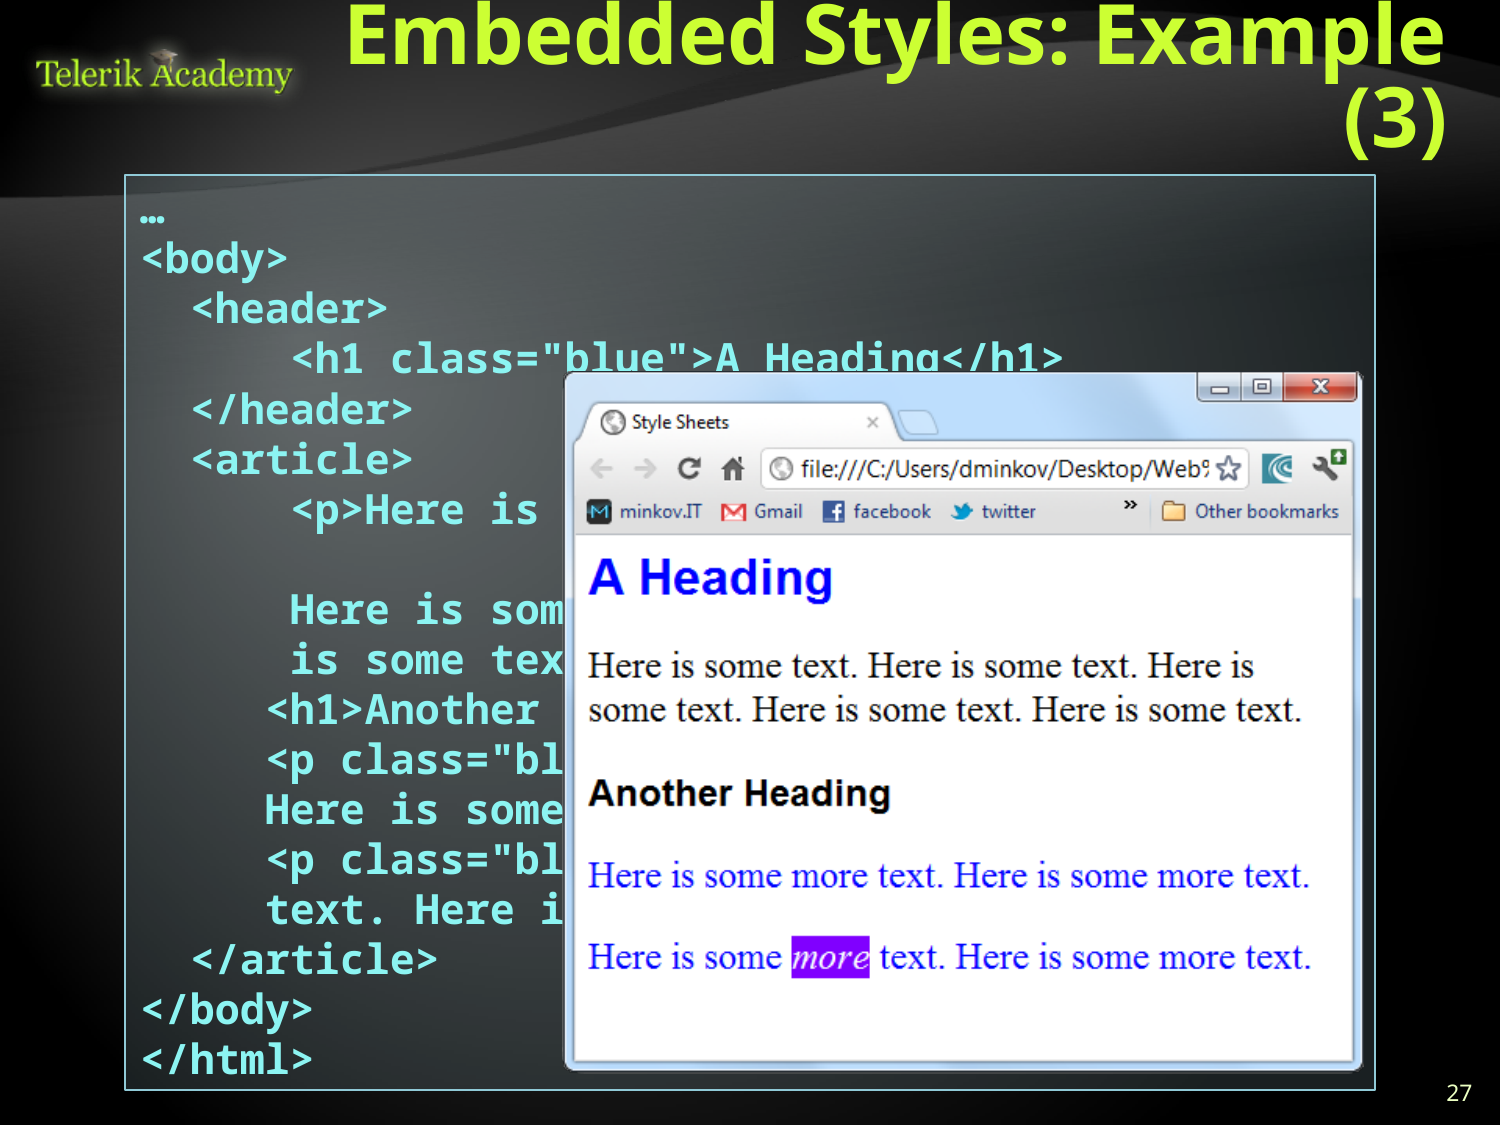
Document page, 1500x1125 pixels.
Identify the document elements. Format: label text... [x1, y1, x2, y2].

text_box … <body> <header> <h1 class="blue">A Heading</h1> </header> <article> <p>Here is some text. Here is some text. Here is some text. Here is some text. Here is some text.</p> <h1>Another Heading</h1> <p class="blue">Here is some more text. Here is some more text.</p> <p class="blue">Here is some <em>more</em> text. Here is some more text.</p> </article> </body> </html> [125, 174, 1375, 1090]
picture [0, 0, 1500, 1125]
slide_number 27 [1412, 1074, 1488, 1113]
title Embedded Styles: Example (3) [300, 12, 1463, 150]
